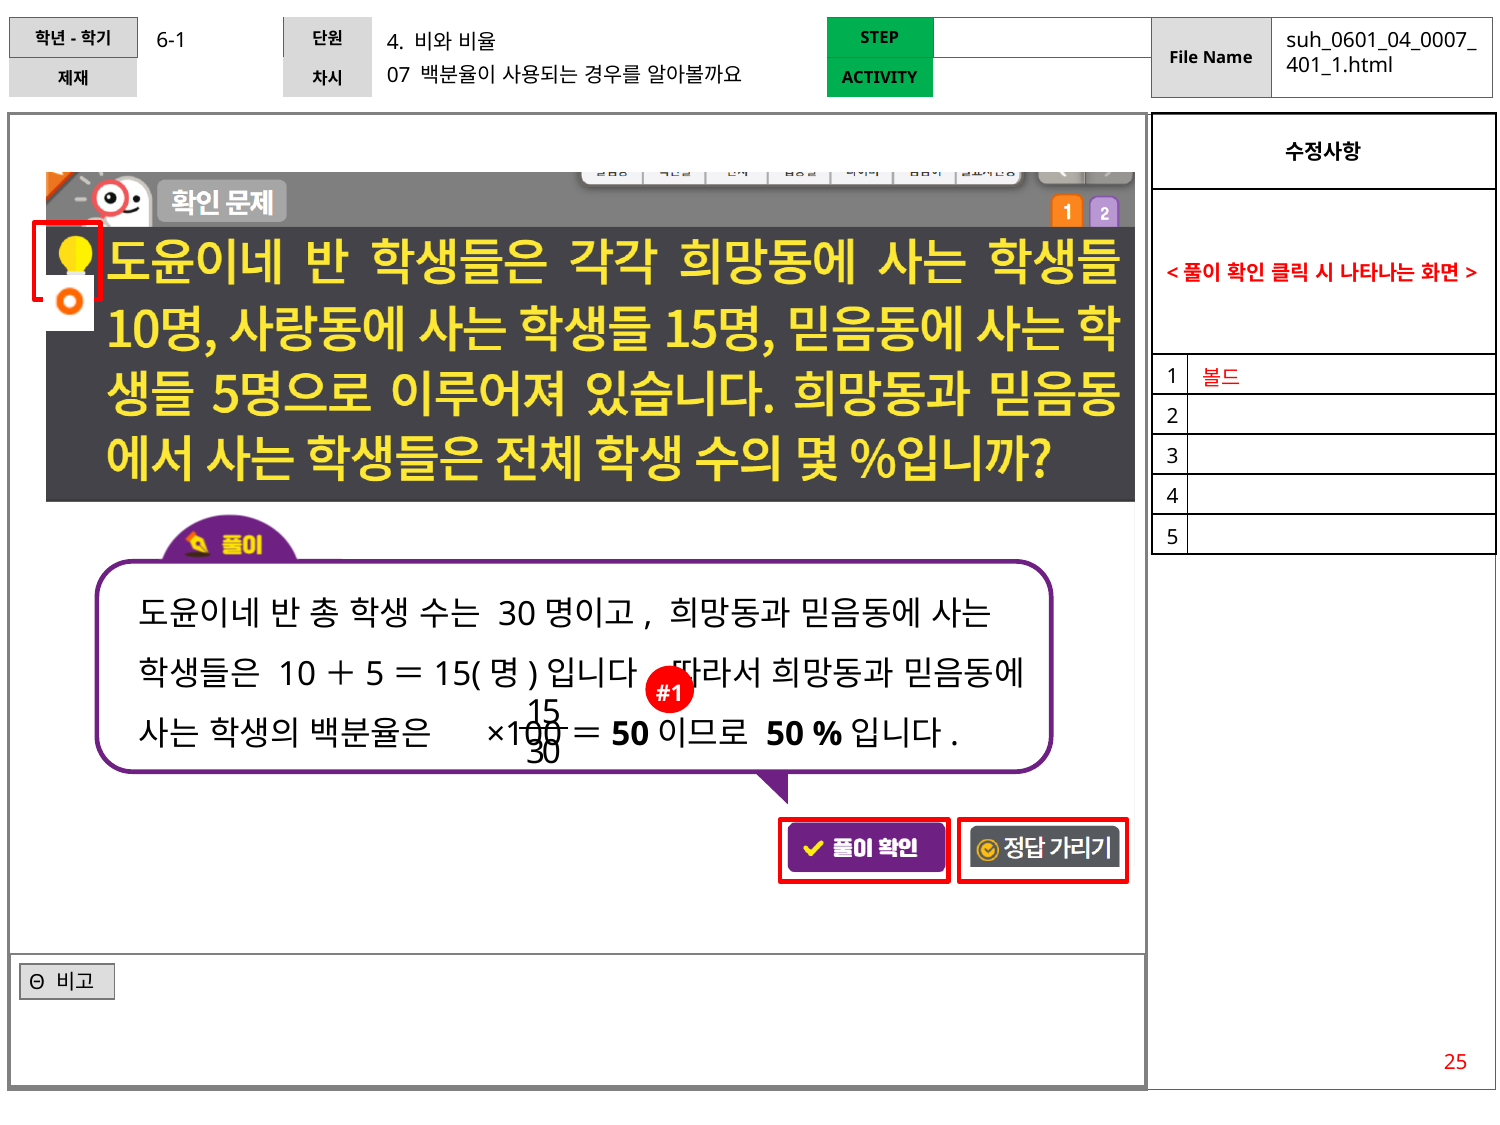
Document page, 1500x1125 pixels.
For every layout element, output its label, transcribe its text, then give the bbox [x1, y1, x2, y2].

table_cell [1188, 395, 1495, 433]
table_cell <풀이 확인 클릭 시 나타나는 화면> [1153, 190, 1495, 353]
table_cell 2 [1153, 395, 1187, 433]
table_cell 1 [1153, 355, 1187, 393]
text_box suh_0601_04_0007_401_1.html [1271, 18, 1500, 84]
text_box [778, 877, 950, 883]
text_box 07 백분율이 사용되는 경우를 알아볼까요 [372, 54, 816, 102]
table_header 수정사항 [1153, 114, 1495, 188]
table_cell 3 [1153, 435, 1187, 473]
table_cell [1188, 475, 1495, 513]
text_box 4. 비와 비율 [372, 21, 715, 57]
picture [42, 171, 1135, 875]
table_cell [1188, 435, 1495, 473]
table_cell 5 [1153, 515, 1187, 553]
text_box [957, 876, 1129, 883]
table_cell 4 [1153, 475, 1187, 513]
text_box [96, 511, 1052, 805]
text_box [32, 221, 40, 302]
table_cell [1188, 515, 1495, 553]
text_box 6-1 [141, 18, 284, 55]
table_cell 볼드 [1188, 355, 1495, 393]
